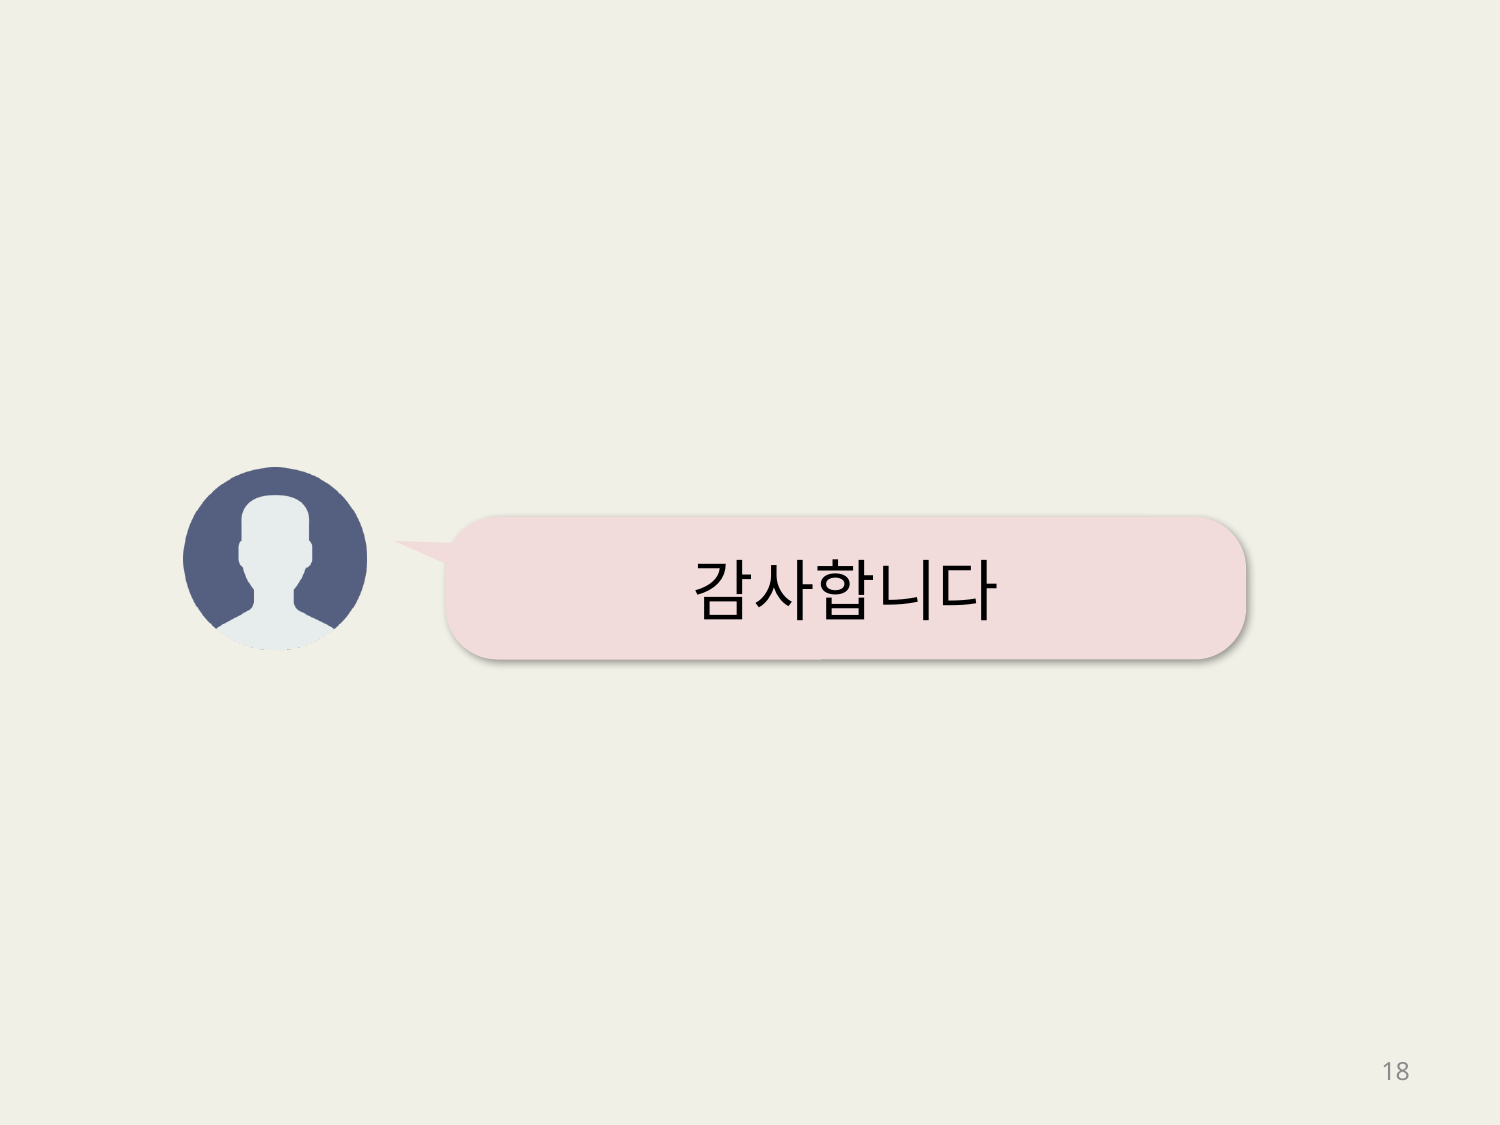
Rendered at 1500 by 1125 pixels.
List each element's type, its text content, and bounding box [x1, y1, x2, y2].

slide_number 18 [1074, 1042, 1425, 1103]
picture [182, 467, 367, 651]
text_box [392, 516, 1247, 660]
